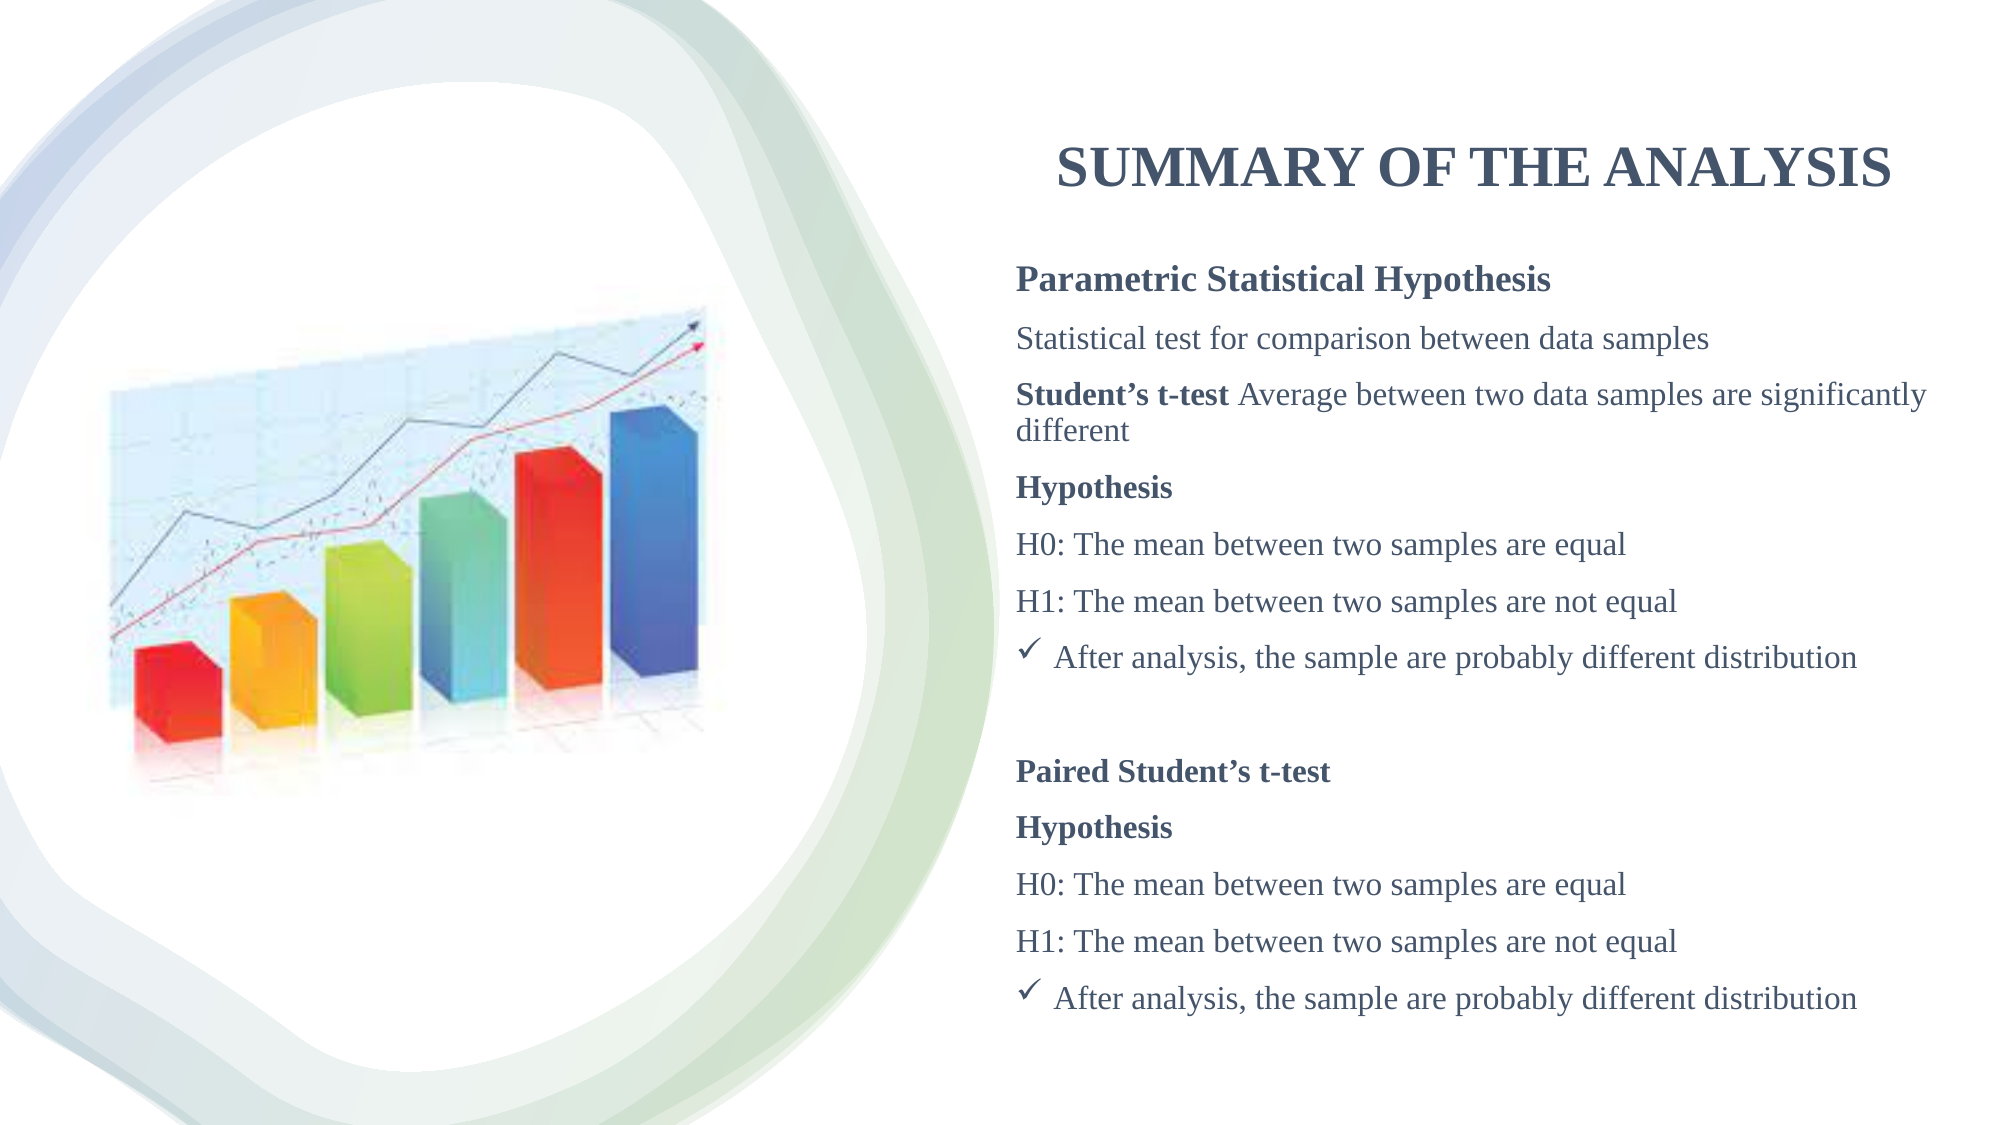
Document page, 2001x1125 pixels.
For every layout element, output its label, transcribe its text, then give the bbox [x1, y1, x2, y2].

text_box [1000, 0, 2000, 1125]
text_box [0, 0, 1000, 1125]
title SUMMARY OF THE ANALYSIS [1041, 95, 1947, 241]
list Parametric Statistical Hypothesis Statistical test for comparison between data samples Student’s t-test Average between two data samples are significantly different Hypothesis H0: The mean between two samples are equal H1: The mean between two samples are not equal After analysis, the sample are probably different distribution Paired Student’s t-test Hypothesis H0: The mean between two samples are equal H1: The mean between two samples are not equal After analysis, the sample are probably different distribution [1000, 251, 1988, 1093]
picture [87, 285, 732, 839]
